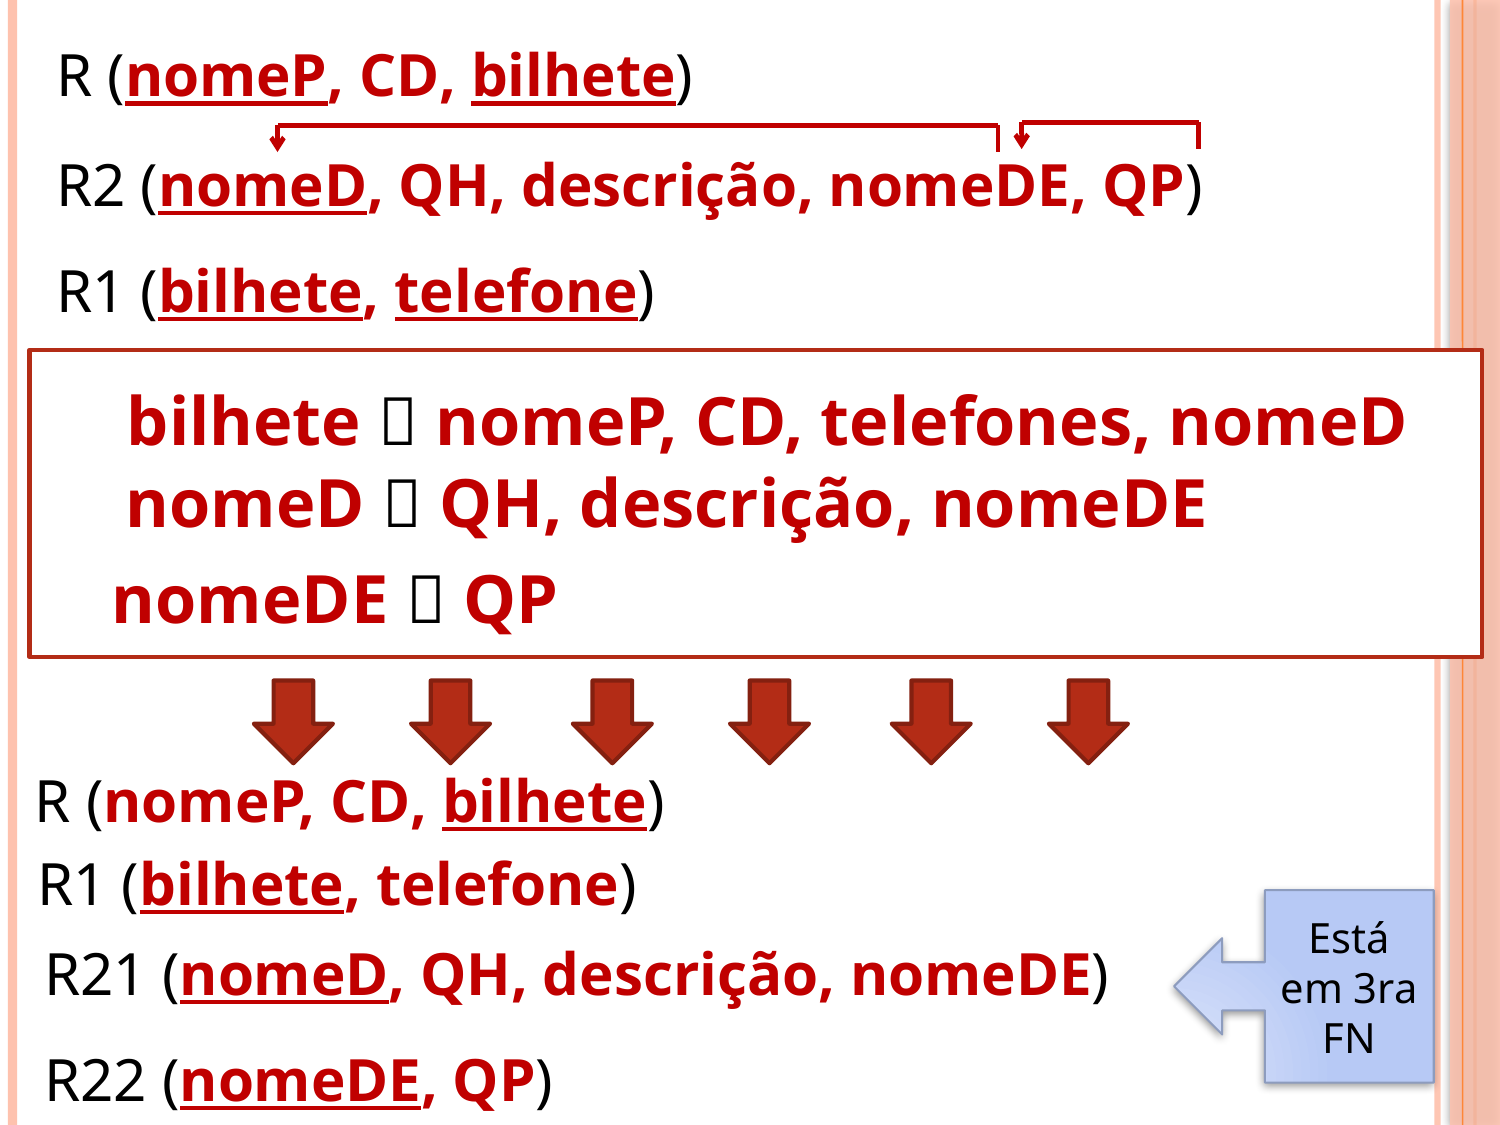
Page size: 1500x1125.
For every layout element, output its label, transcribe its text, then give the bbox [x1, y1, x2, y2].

text_box [727, 678, 811, 756]
text_box R21 (nomeD, QH, descrição, nomeDE) [29, 929, 1257, 1015]
text_box [409, 678, 493, 756]
text_box R1 (bilhete, telefone) [22, 842, 1027, 925]
text_box Está em 3ra FN [1173, 889, 1435, 1084]
text_box R (nomeP, CD, bilhete) [20, 756, 1153, 842]
text_box [1046, 678, 1130, 756]
text_box [27, 348, 1484, 659]
text_box R1 (bilhete, telefone) [41, 246, 1046, 332]
text_box [251, 678, 335, 756]
text_box R22 (nomeDE, QP) [29, 1035, 1377, 1121]
text_box nomeD  QH, descrição, nomeDE [110, 453, 1224, 548]
text_box bilhete  nomeP, CD, telefones, nomeD [112, 371, 1424, 467]
text_box nomeDE  QP [96, 549, 574, 644]
text_box [570, 678, 654, 756]
text_box R2 (nomeD, QH, descrição, nomeDE, QP) [41, 140, 1388, 226]
text_box [889, 678, 973, 756]
text_box R (nomeP, CD, bilhete) [41, 30, 1174, 116]
